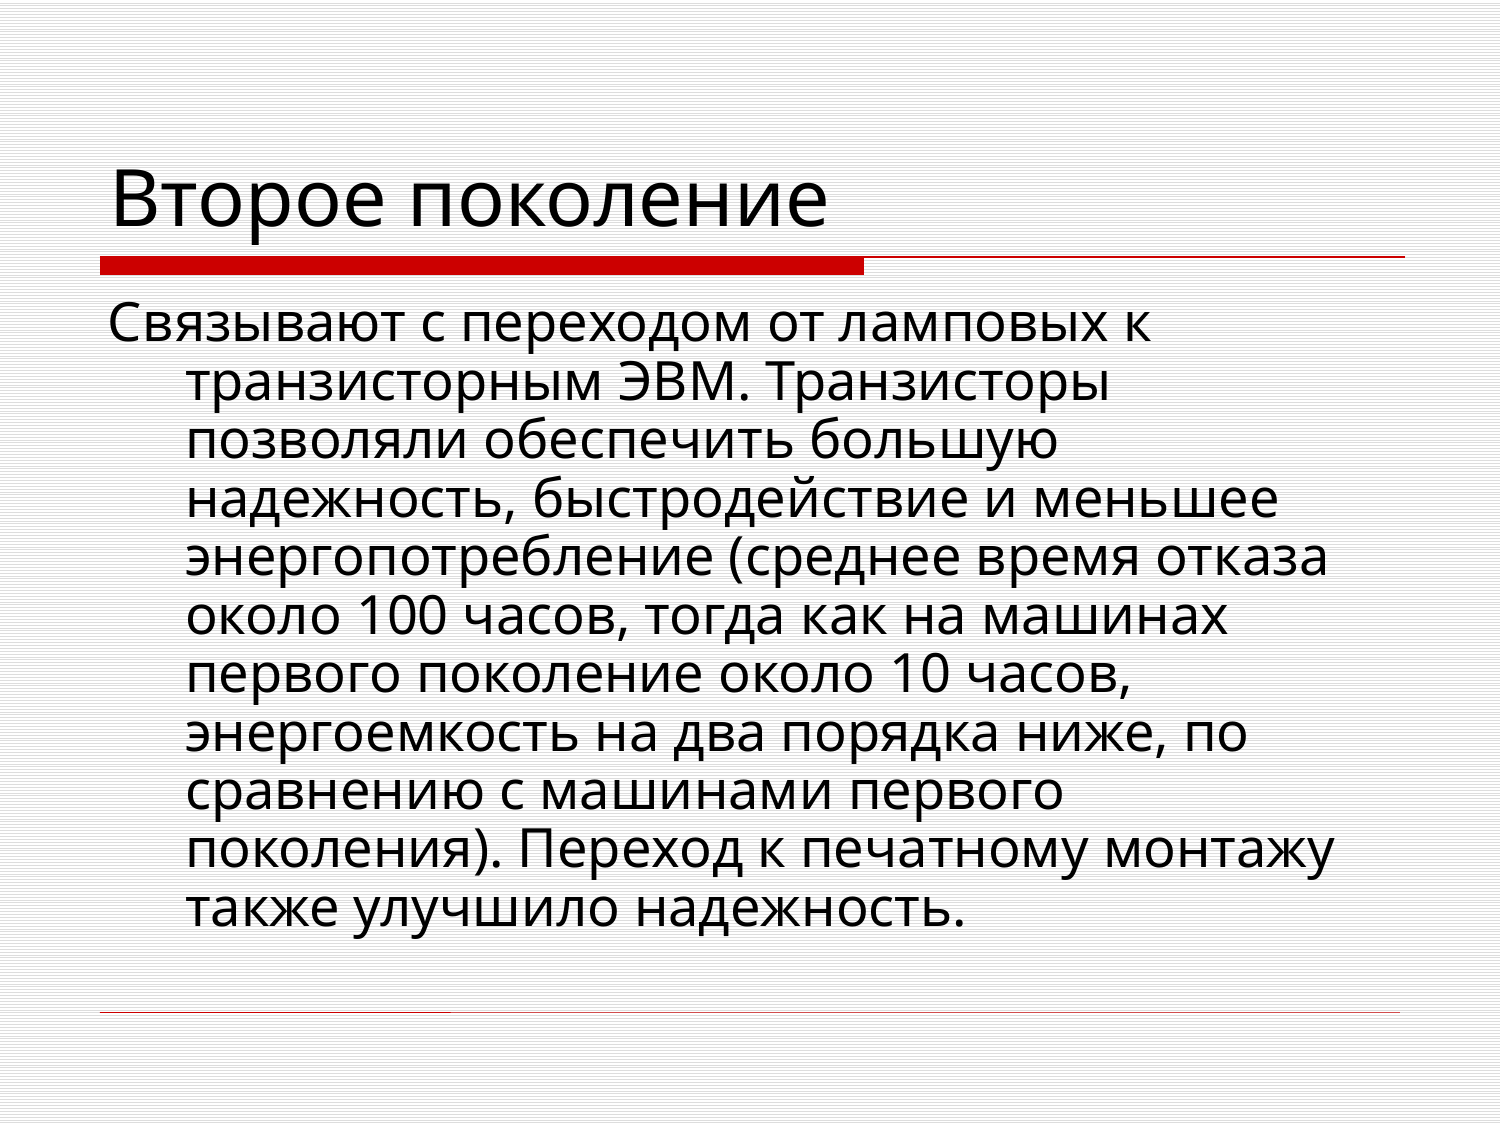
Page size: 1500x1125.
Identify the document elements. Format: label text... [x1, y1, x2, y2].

list Связывают с переходом от ламповых к транзисторным ЭВМ. Транзисторы позволяли обеспечить большую надежность, быстродействие и меньшее энергопотребление (среднее время отказа около 100 часов, тогда как на машинах первого поколение около 10 часов, энергоемкость на два порядка ниже, по сравнению с машинами первого поколения). Переход к печатному монтажу также улучшило надежность. [92, 287, 1406, 988]
title Второе поколение [94, 50, 1407, 250]
